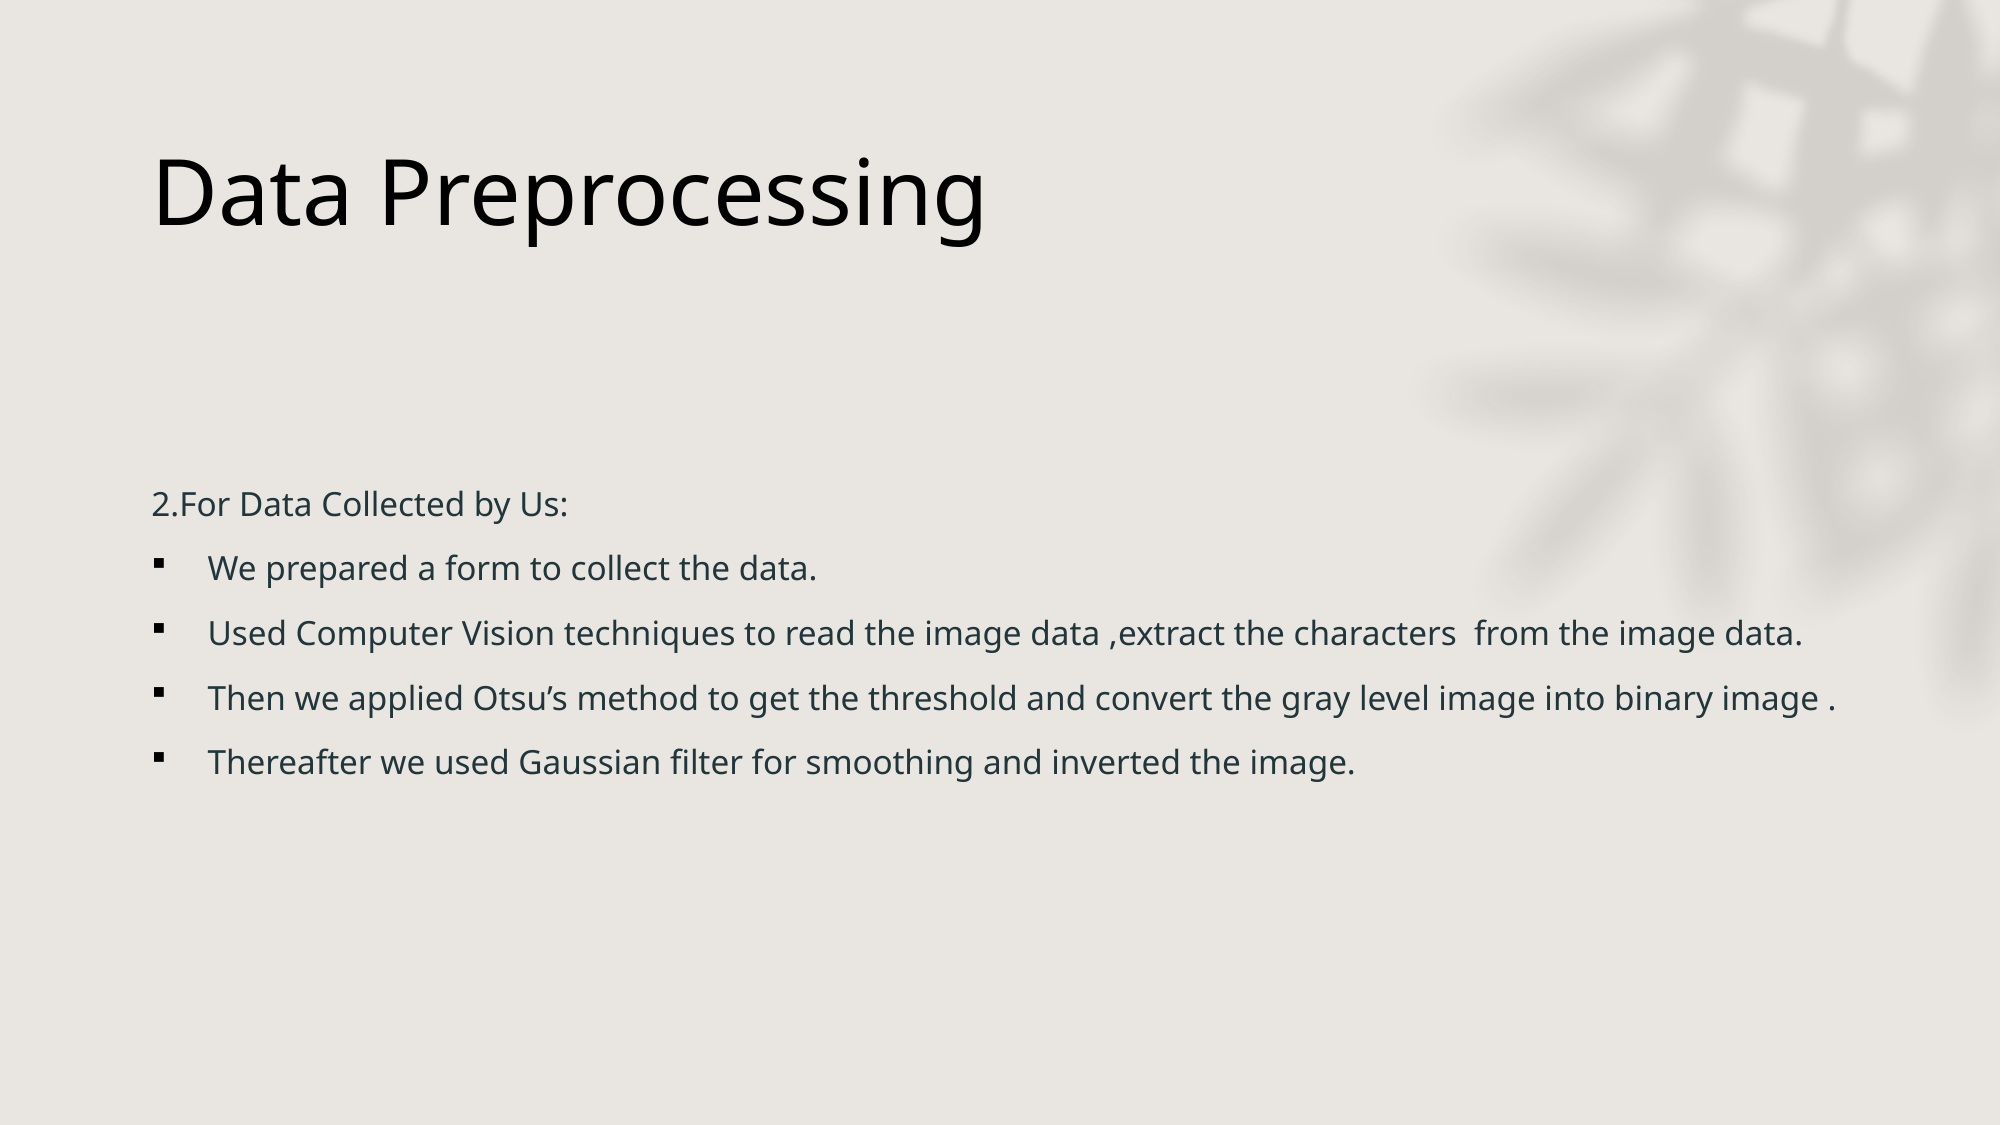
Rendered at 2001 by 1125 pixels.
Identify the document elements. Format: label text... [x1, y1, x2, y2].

list 2.For Data Collected by Us: We prepared a form to collect the data. Used Computer Vision techniques to read the image data ,extract the characters from the image data. Then we applied Otsu’s method to get the threshold and convert the gray level image into binary image . Thereafter we used Gaussian filter for smoothing and inverted the image. [136, 471, 1862, 999]
title Data Preprocessing [136, 101, 1862, 251]
